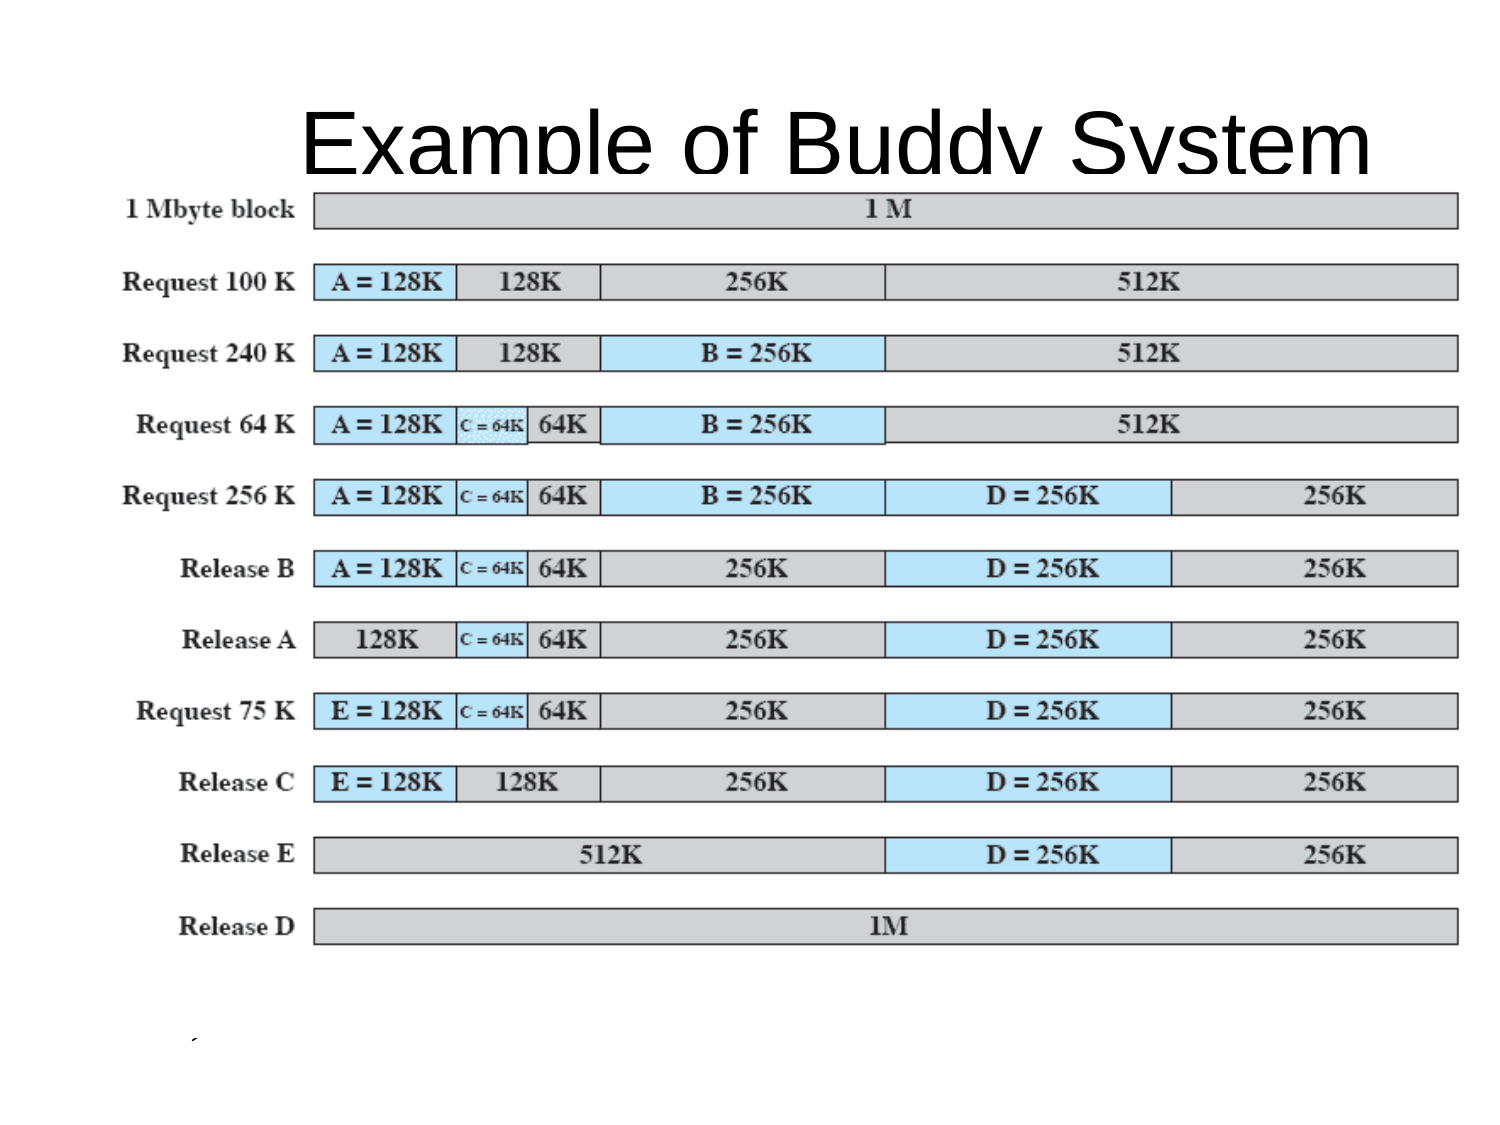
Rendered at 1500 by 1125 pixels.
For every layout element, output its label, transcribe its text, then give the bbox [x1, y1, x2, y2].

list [112, 174, 1493, 1038]
title Example of Buddy System [249, 44, 1426, 173]
